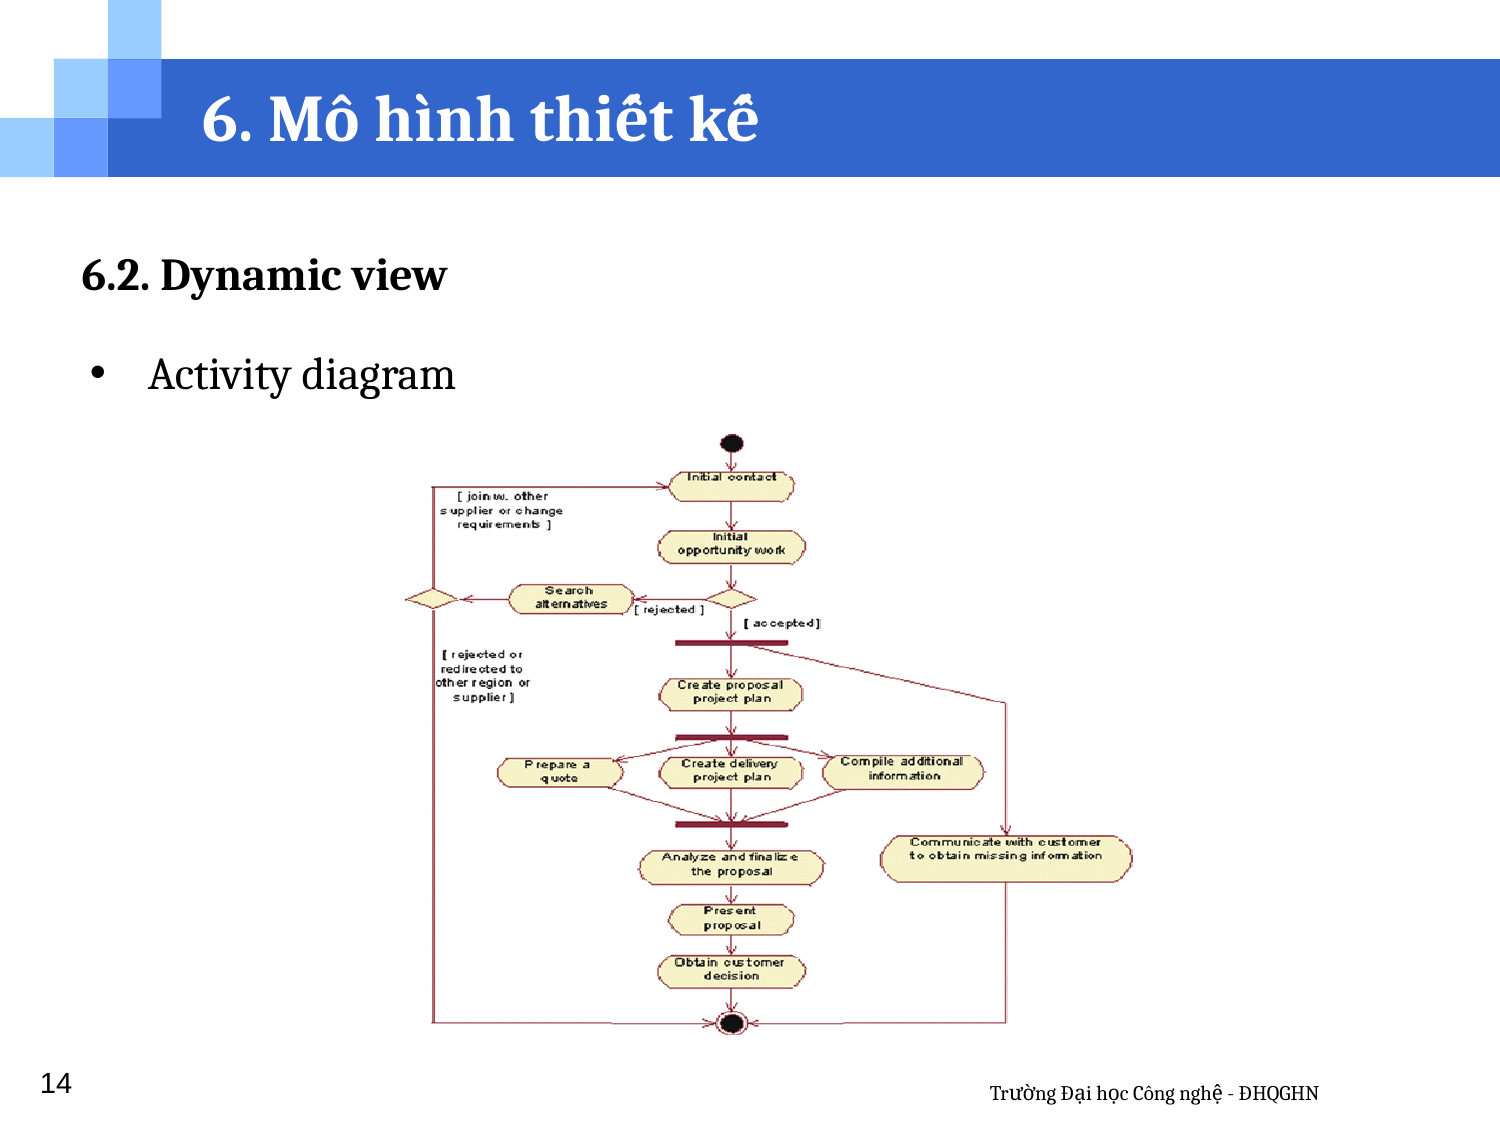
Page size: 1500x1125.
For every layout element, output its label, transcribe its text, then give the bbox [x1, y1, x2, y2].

text_box 6.2. Dynamic view [66, 237, 1477, 328]
text_box 6. Mô hình thiết kế [187, 74, 1400, 155]
text_box 14 [25, 1057, 375, 1110]
text_box Activity diagram [75, 336, 1470, 1030]
picture [404, 434, 1133, 1036]
text_box [272, 118, 303, 179]
text_box Trường Đại học Công nghệ - ĐHQGHN [975, 1072, 1450, 1125]
